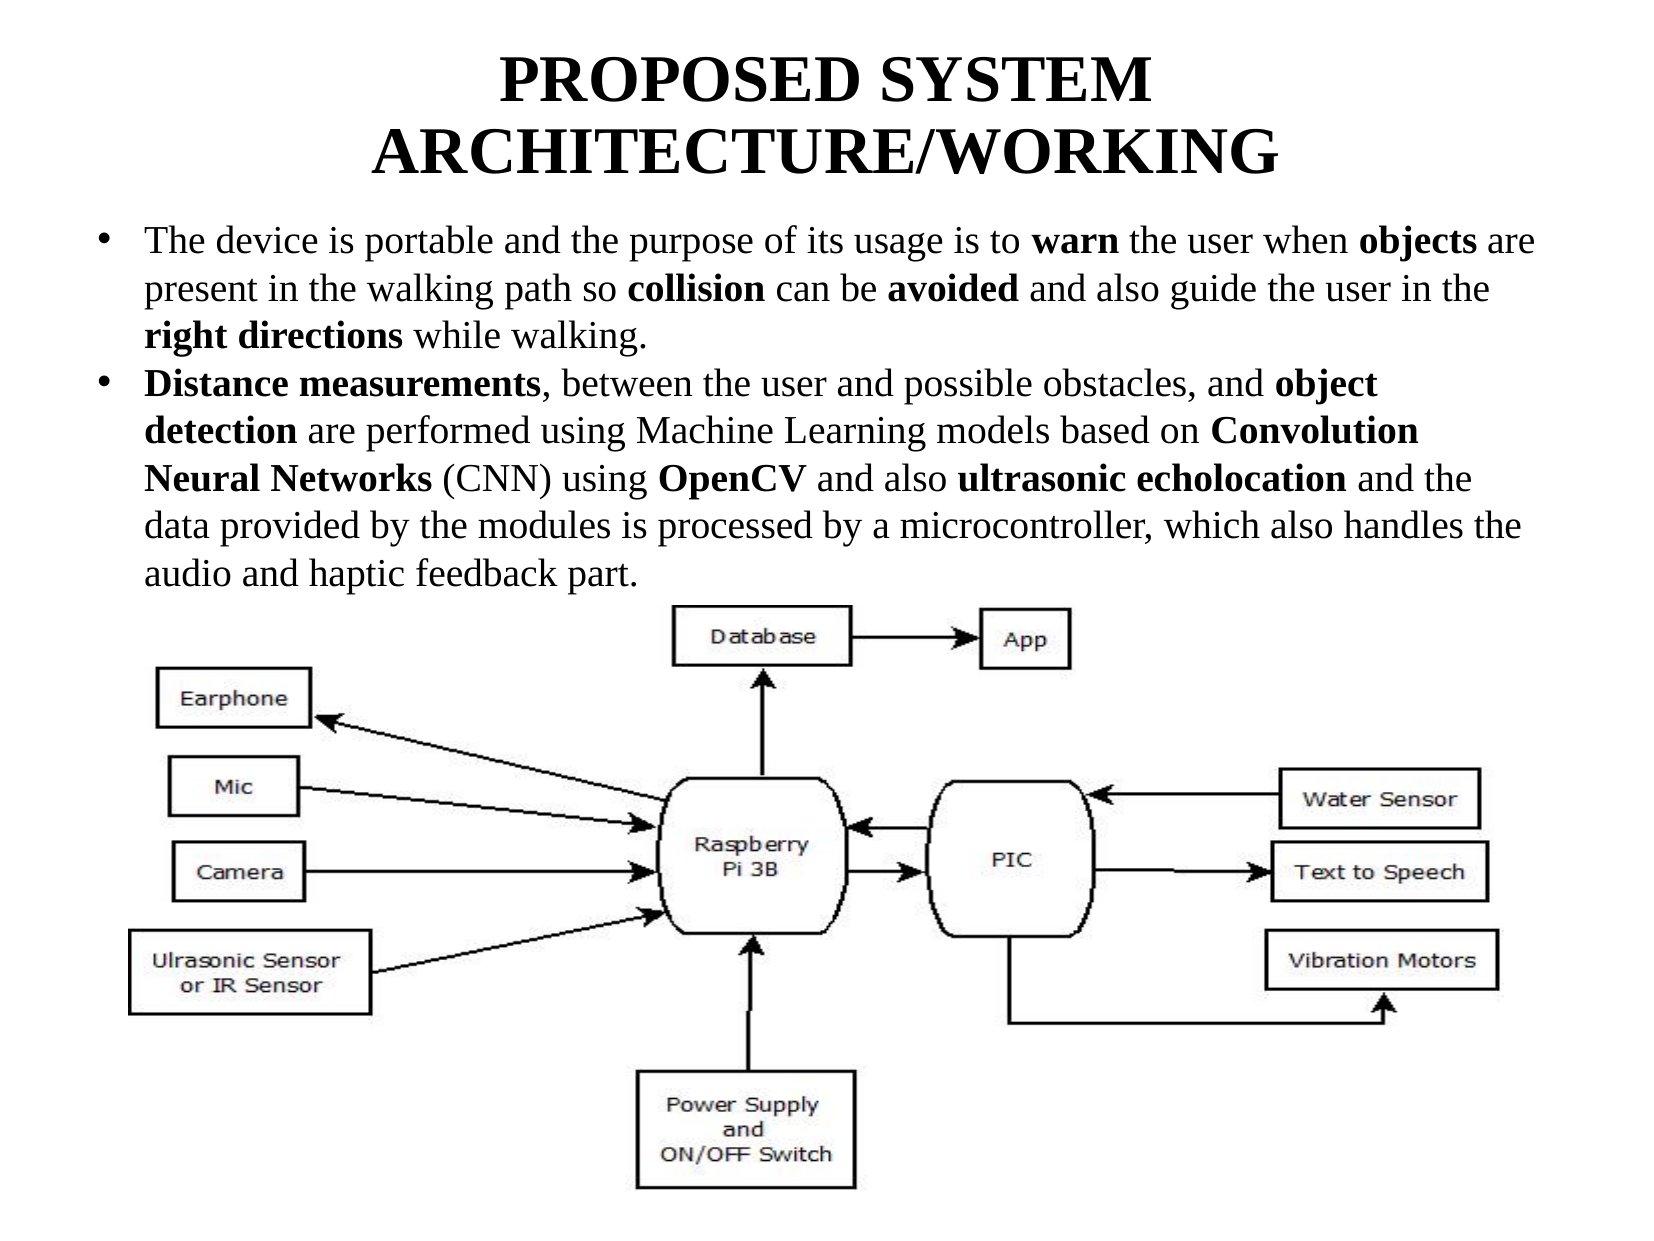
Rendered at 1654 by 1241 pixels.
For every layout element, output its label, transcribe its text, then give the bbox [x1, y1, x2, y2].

text_box The device is portable and the purpose of its usage is to warn the user when objects are present in the walking path so collision can be avoided and also guide the user in the right directions while walking. Distance measurements, between the user and possible obstacles, and object detection are performed using Machine Learning models based on Convolution Neural Networks (CNN) using OpenCV and also ultrasonic echolocation and the data provided by the modules is processed by a microcontroller, which also handles the audio and haptic feedback part. [82, 207, 1551, 602]
title PROPOSED SYSTEM ARCHITECTURE/WORKING [82, 12, 1571, 220]
picture [128, 605, 1504, 1191]
